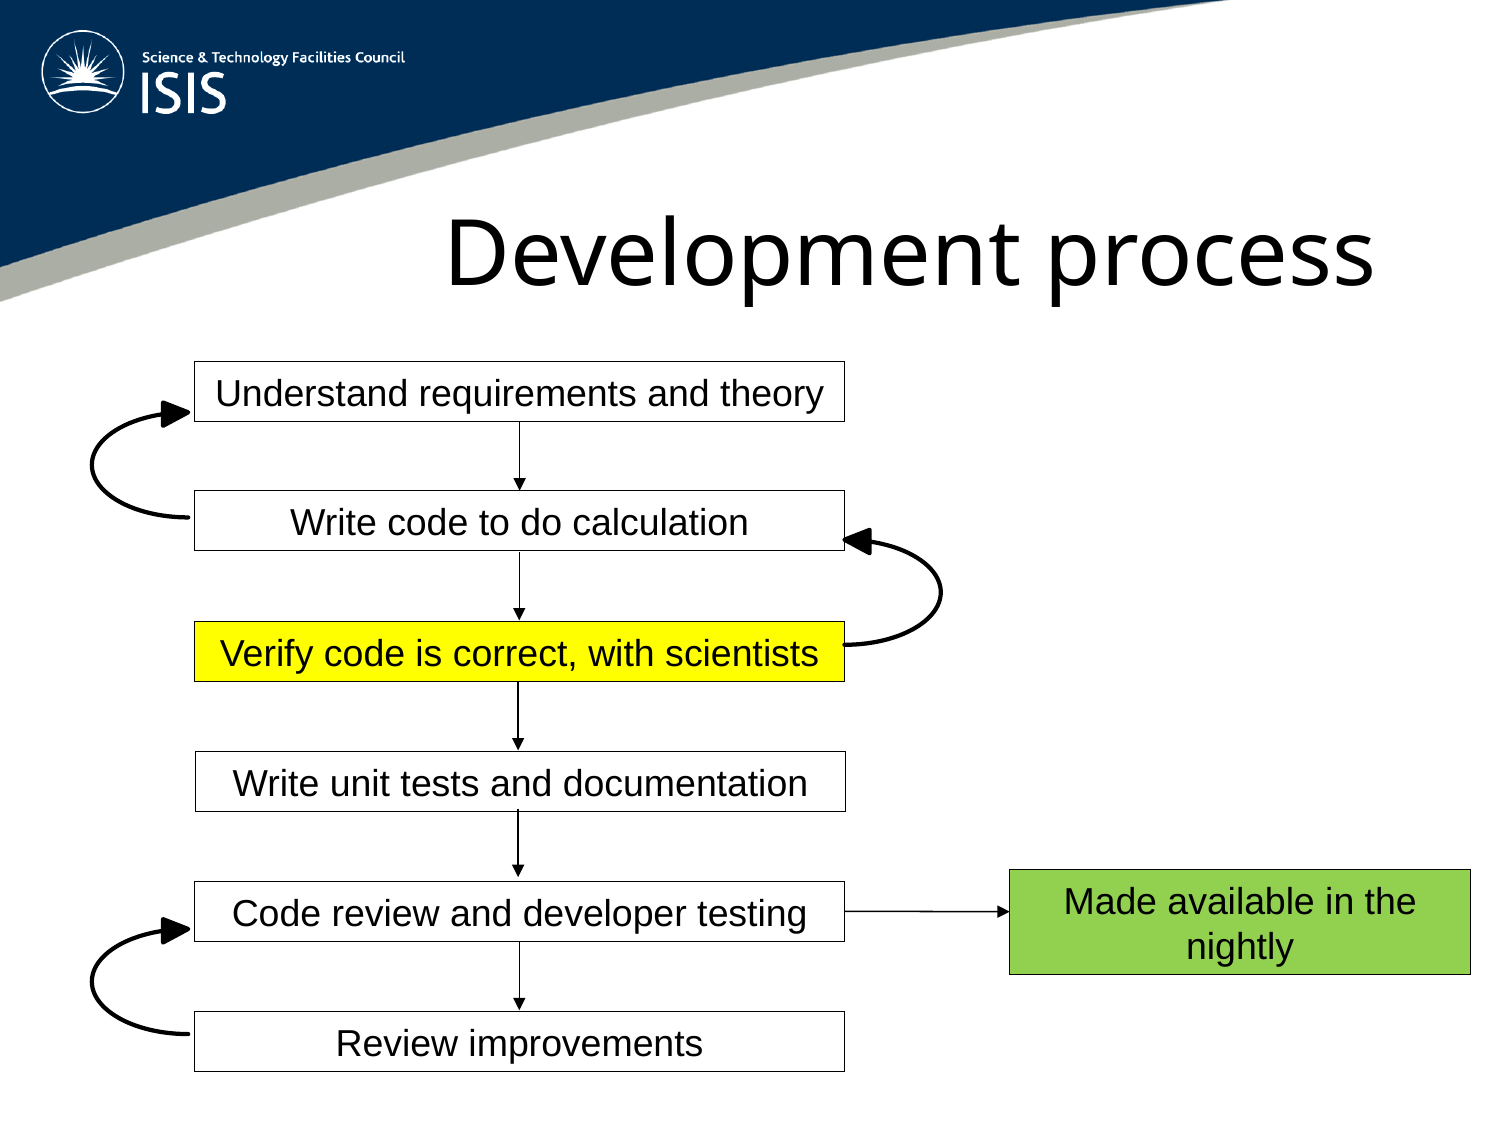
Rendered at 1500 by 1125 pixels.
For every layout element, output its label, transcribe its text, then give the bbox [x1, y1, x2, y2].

text_box [842, 527, 943, 647]
text_box [89, 400, 191, 520]
title Development process [395, 148, 1425, 349]
text_box Review improvements [194, 1011, 845, 1072]
picture [0, 0, 1500, 302]
text_box Write code to do calculation [194, 490, 845, 551]
text_box Verify code is correct, with scientists [194, 621, 845, 682]
text_box Write unit tests and documentation [195, 751, 846, 812]
text_box Code review and developer testing [194, 881, 845, 942]
text_box Understand requirements and theory [194, 361, 845, 422]
text_box [89, 917, 191, 1037]
text_box Made available in the nightly [1009, 869, 1471, 975]
